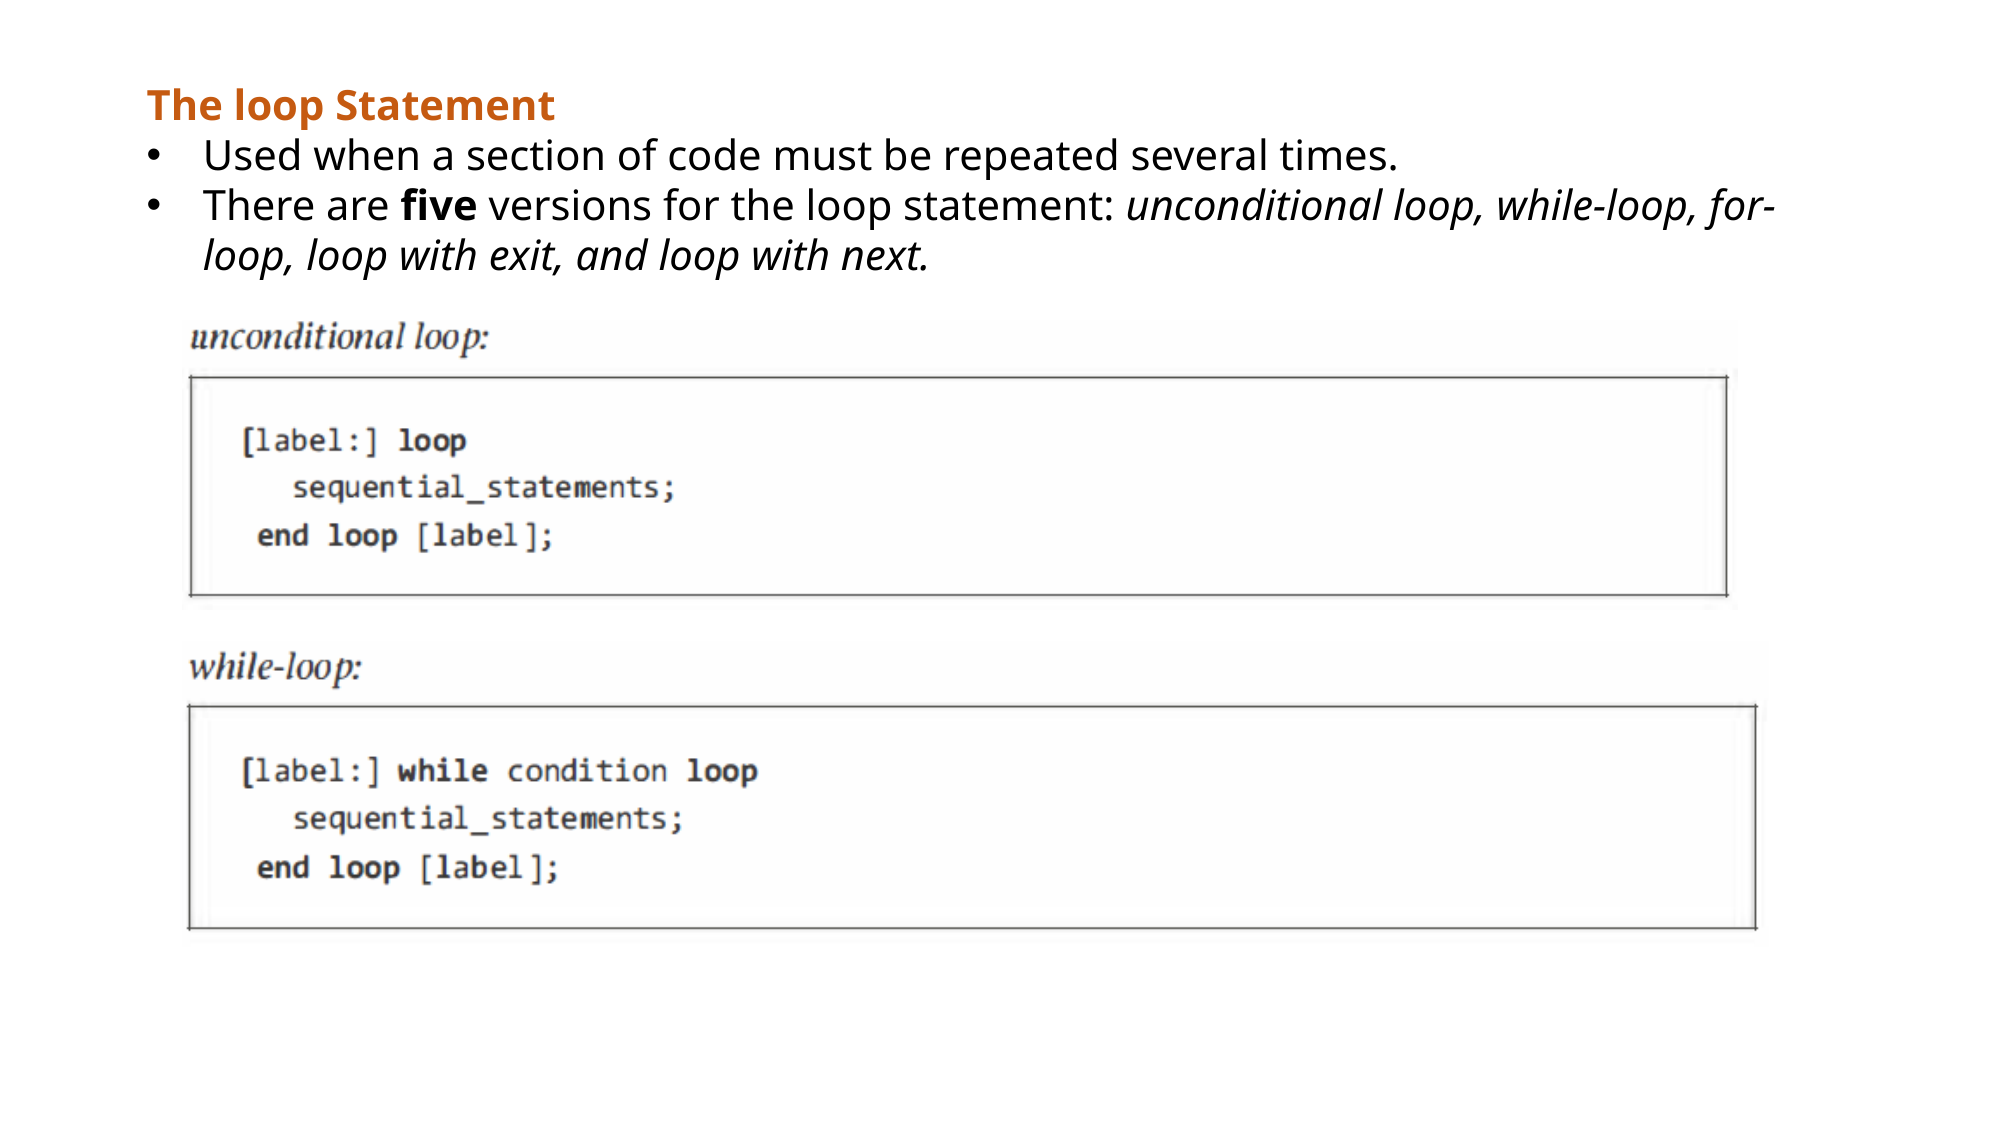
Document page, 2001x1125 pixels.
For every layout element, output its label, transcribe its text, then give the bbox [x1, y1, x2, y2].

picture [182, 320, 1738, 610]
picture [182, 641, 1769, 947]
text_box The loop Statement Used when a section of code must be repeated several times. There are five versions for the loop statement: unconditional loop, while-loop, for-loop, loop with exit, and loop with next. [131, 71, 1868, 287]
